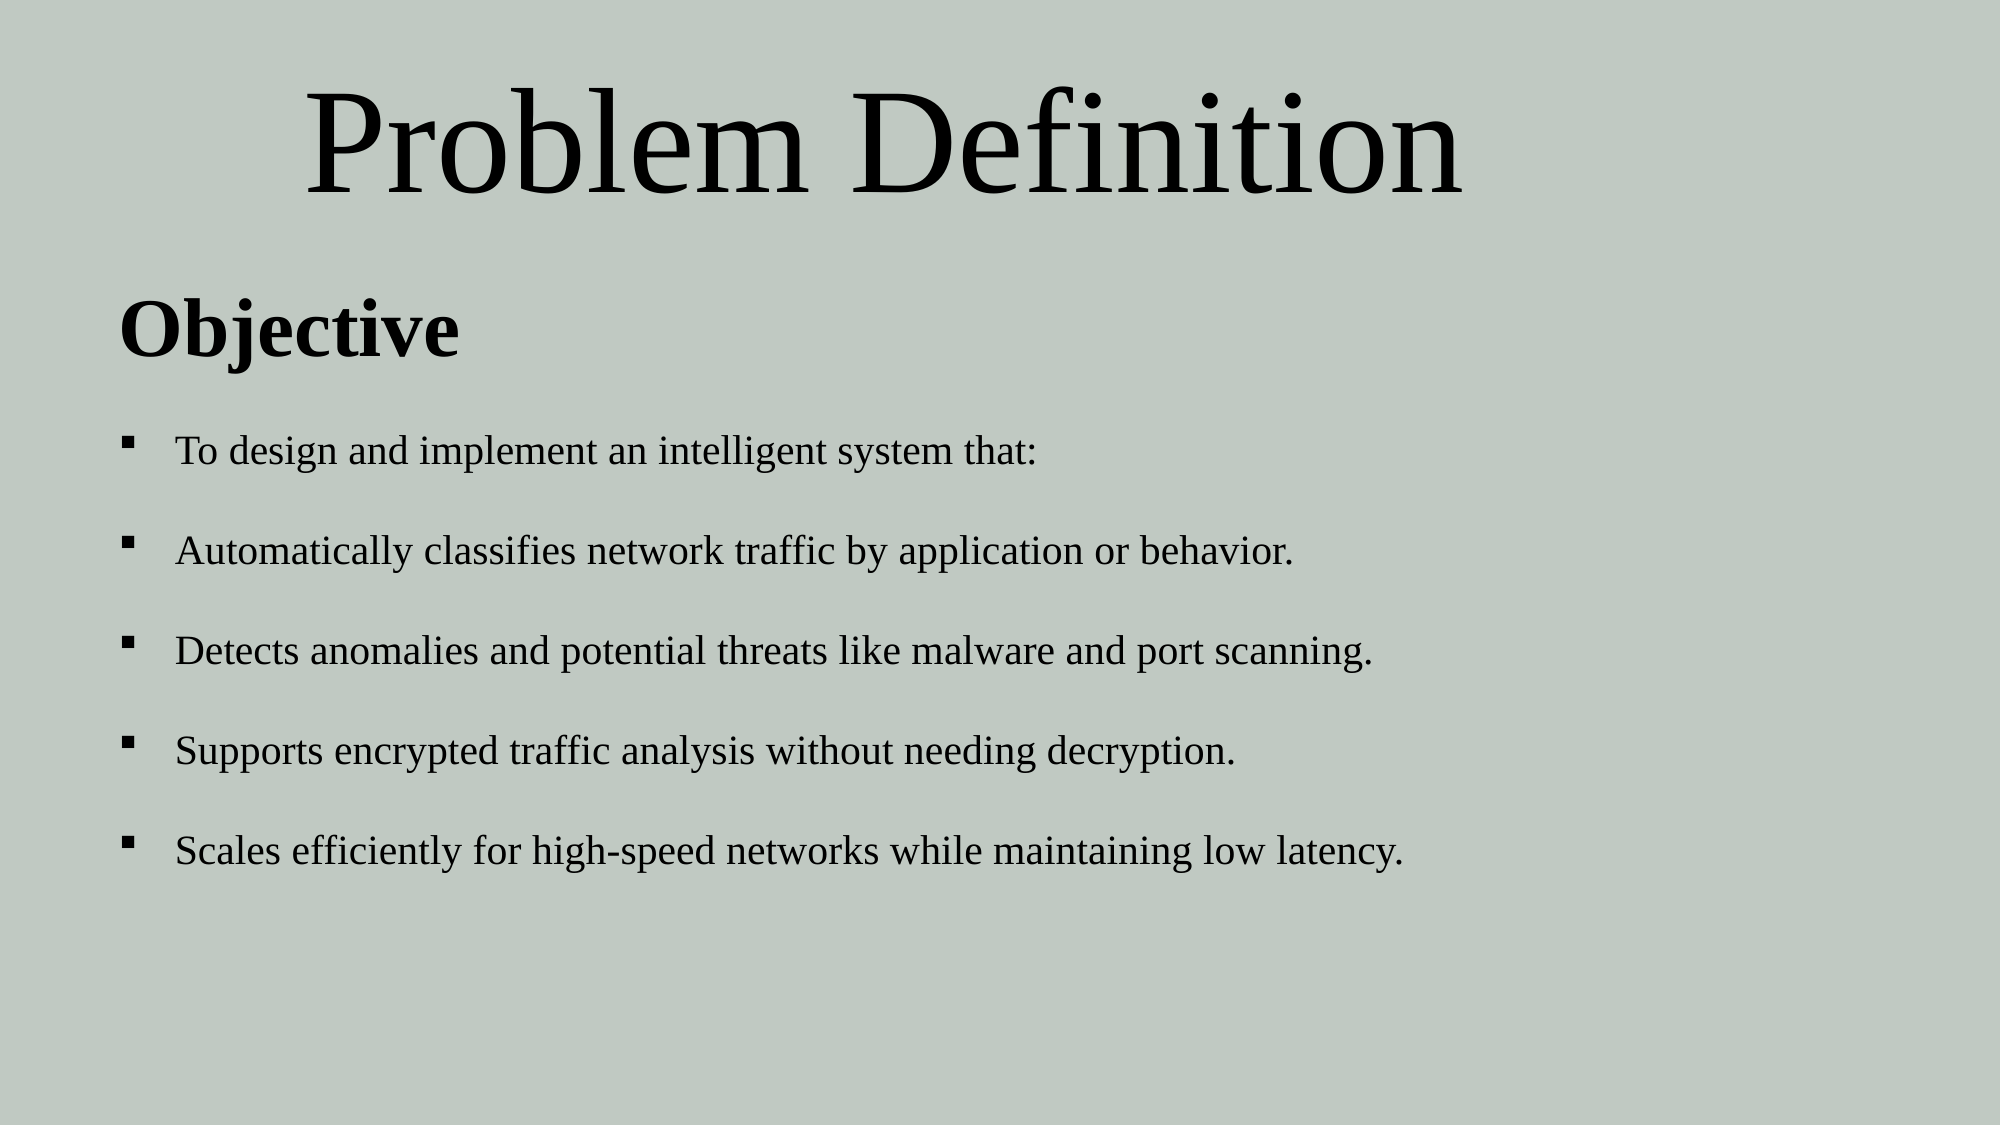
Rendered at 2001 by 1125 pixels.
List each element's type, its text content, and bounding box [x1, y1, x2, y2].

text_box Objective To design and implement an intelligent system that: Automatically classifies network traffic by application or behavior. Detects anomalies and potential threats like malware and port scanning. Supports encrypted traffic analysis without needing decryption. Scales efficiently for high-speed networks while maintaining low latency. [103, 265, 1957, 976]
list Problem Definition [138, 55, 1550, 265]
